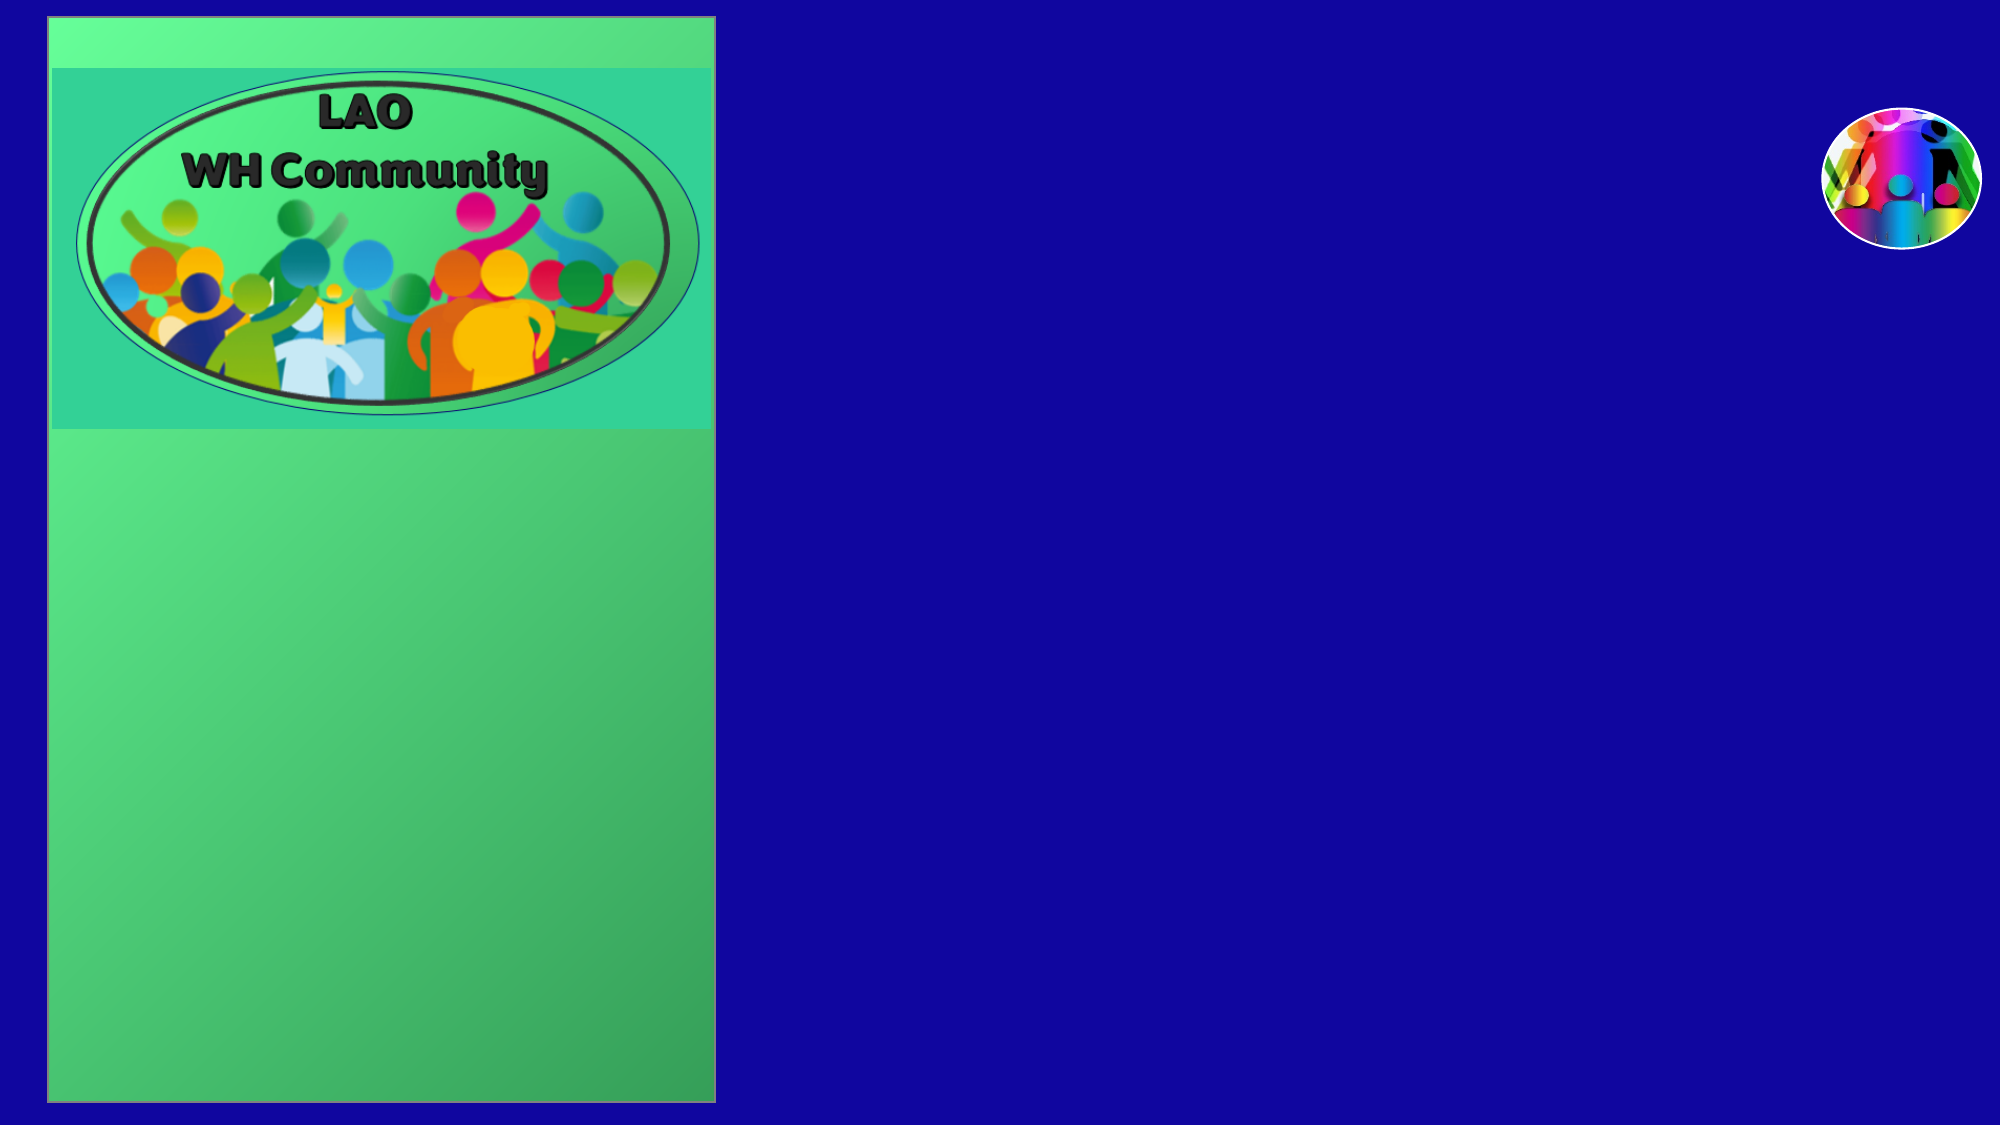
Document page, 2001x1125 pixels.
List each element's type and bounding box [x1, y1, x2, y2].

text_box [1821, 107, 1983, 250]
text_box [47, 16, 716, 1103]
picture [52, 68, 711, 429]
